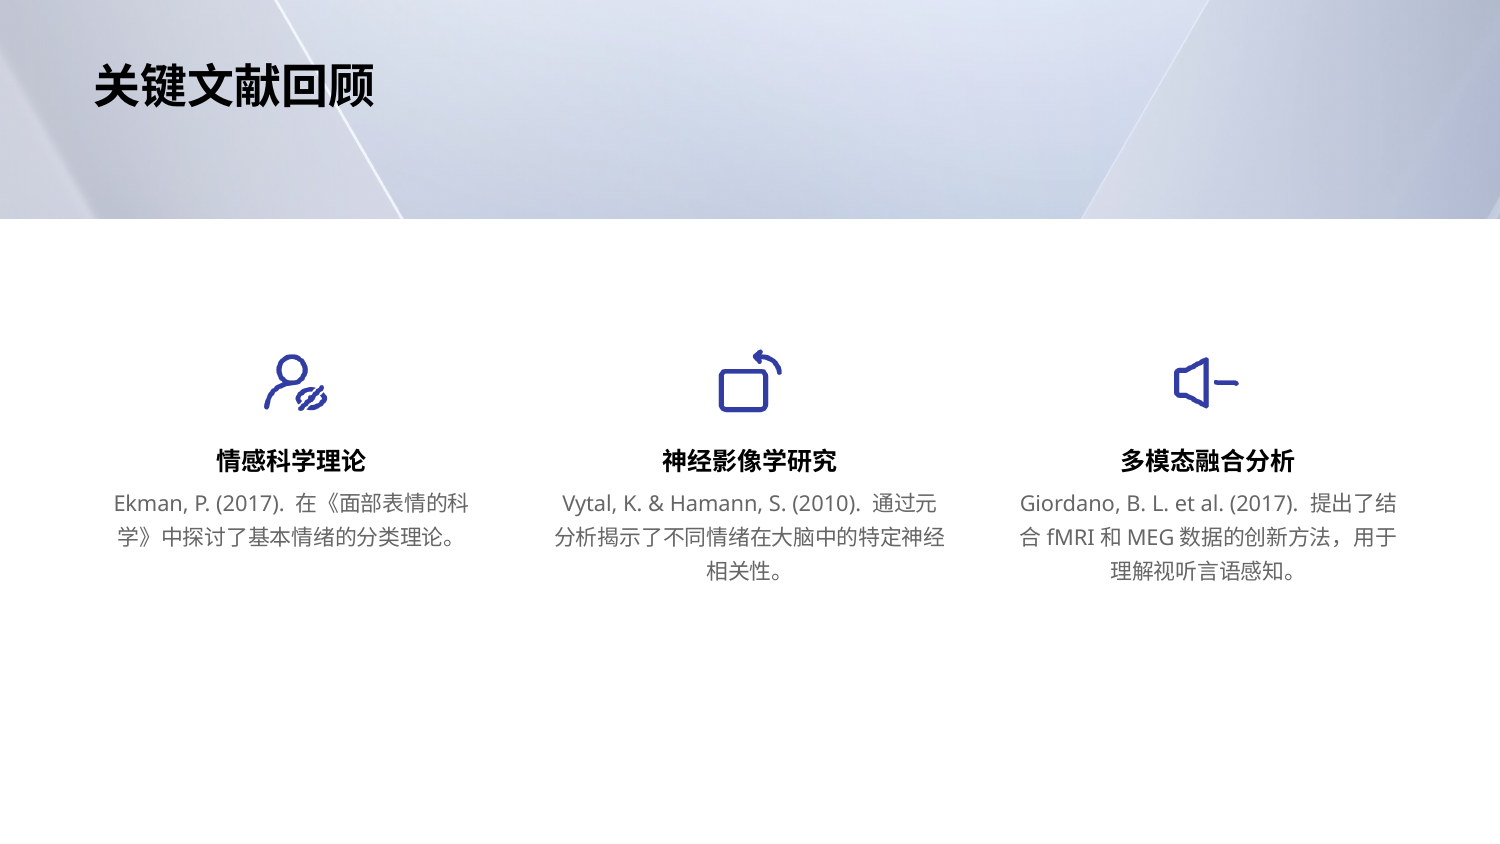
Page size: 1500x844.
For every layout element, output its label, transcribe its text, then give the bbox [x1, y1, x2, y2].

picture [0, 0, 1500, 219]
text_box 情感科学理论 [93, 440, 490, 475]
picture [710, 343, 790, 422]
text_box 多模态融合分析 [1010, 440, 1407, 475]
picture [1169, 343, 1248, 422]
text_box [0, 219, 1500, 844]
text_box Giordano, B. L. et al. (2017). 提出了结合fMRI和MEG数据的创新方法，用于理解视听言语感知。 [1010, 481, 1407, 585]
text_box Ekman, P. (2017). 在《面部表情的科学》中探讨了基本情绪的分类理论。 [93, 481, 490, 550]
text_box 神经影像学研究 [552, 440, 948, 475]
picture [252, 343, 331, 422]
text_box Vytal, K. & Hamann, S. (2010). 通过元分析揭示了不同情绪在大脑中的特定神经相关性。 [552, 481, 948, 585]
